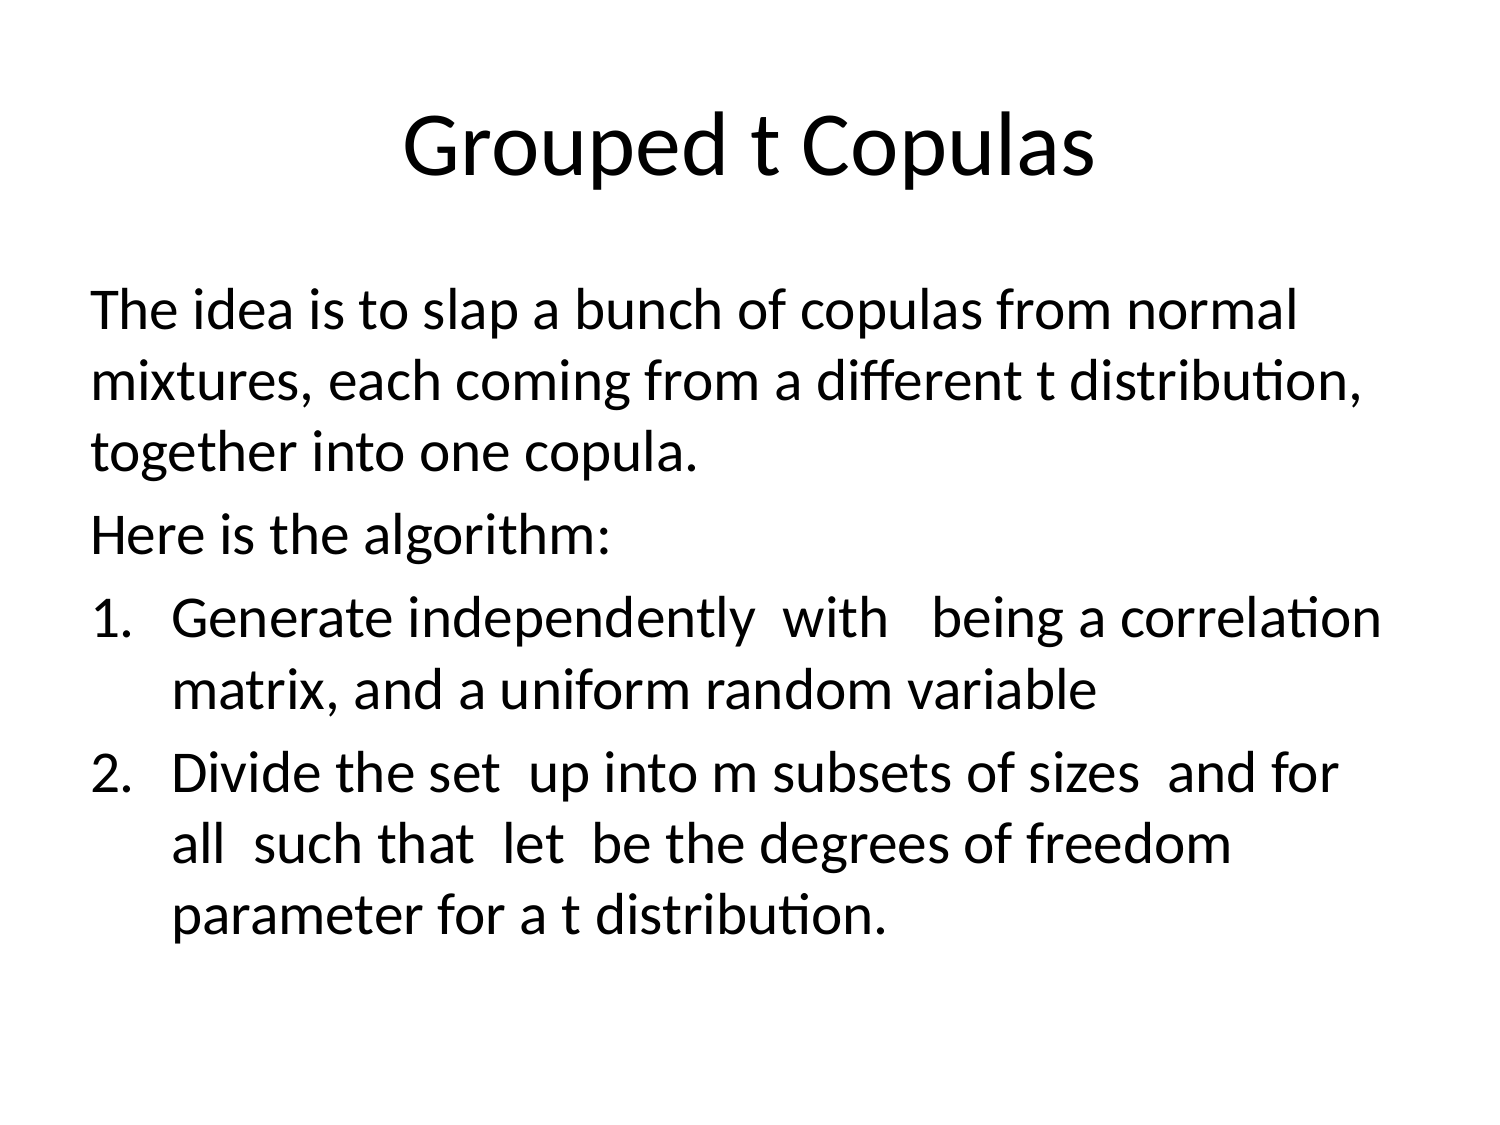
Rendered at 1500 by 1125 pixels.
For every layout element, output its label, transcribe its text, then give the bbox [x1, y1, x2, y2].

title Grouped t Copulas [75, 45, 1425, 233]
